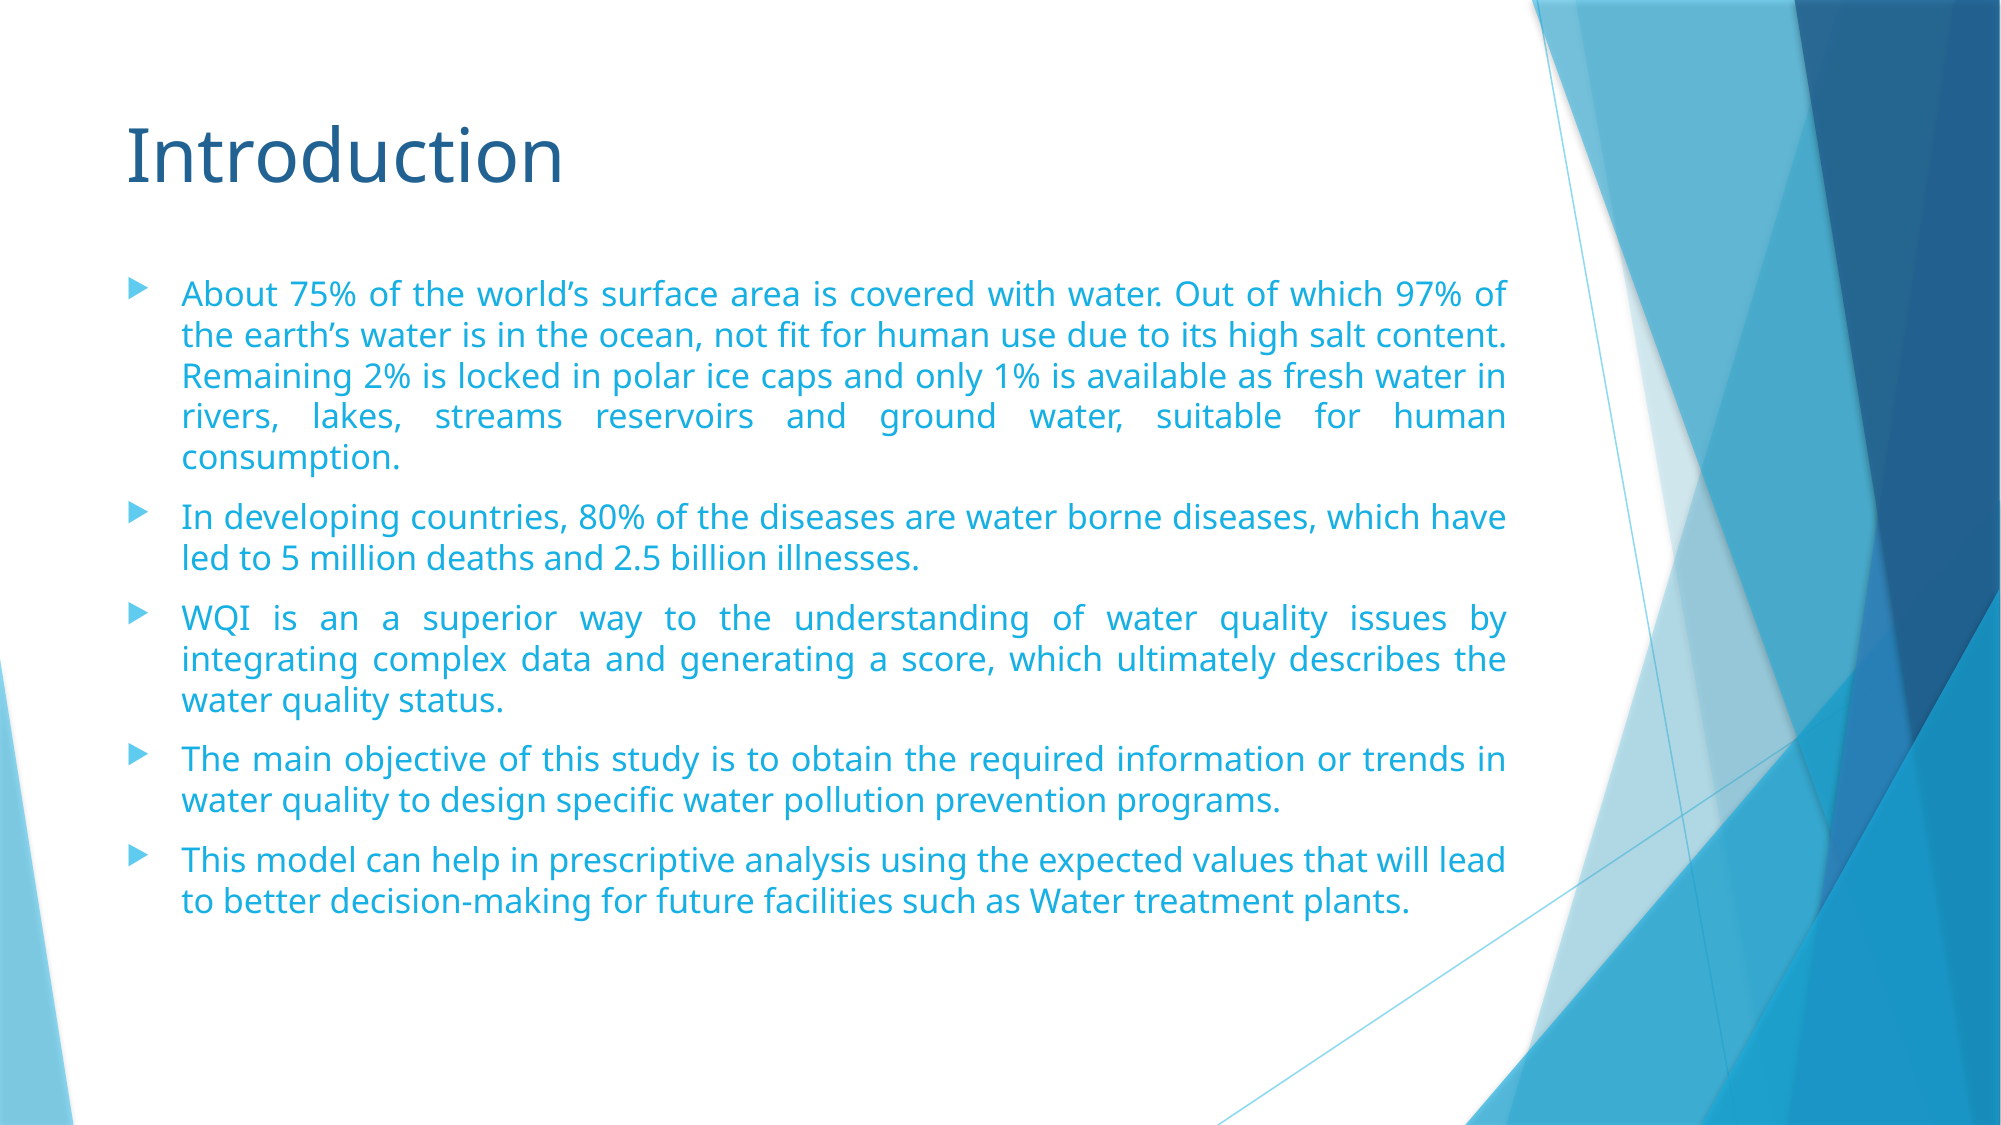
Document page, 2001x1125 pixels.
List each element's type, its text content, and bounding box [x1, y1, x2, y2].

title Introduction [111, 99, 1522, 264]
list About 75% of the world’s surface area is covered with water. Out of which 97% of the earth’s water is in the ocean, not fit for human use due to its high salt content. Remaining 2% is locked in polar ice caps and only 1% is available as fresh water in rivers, lakes, streams reservoirs and ground water, suitable for human consumption. In developing countries, 80% of the diseases are water borne diseases, which have led to 5 million deaths and 2.5 billion illnesses. WQI is an a superior way to the understanding of water quality issues by integrating complex data and generating a score, which ultimately describes the water quality status. The main objective of this study is to obtain the required information or trends in water quality to design specific water pollution prevention programs. This model can help in prescriptive analysis using the expected values that will lead to better decision-making for future facilities such as Water treatment plants. [111, 264, 1522, 944]
